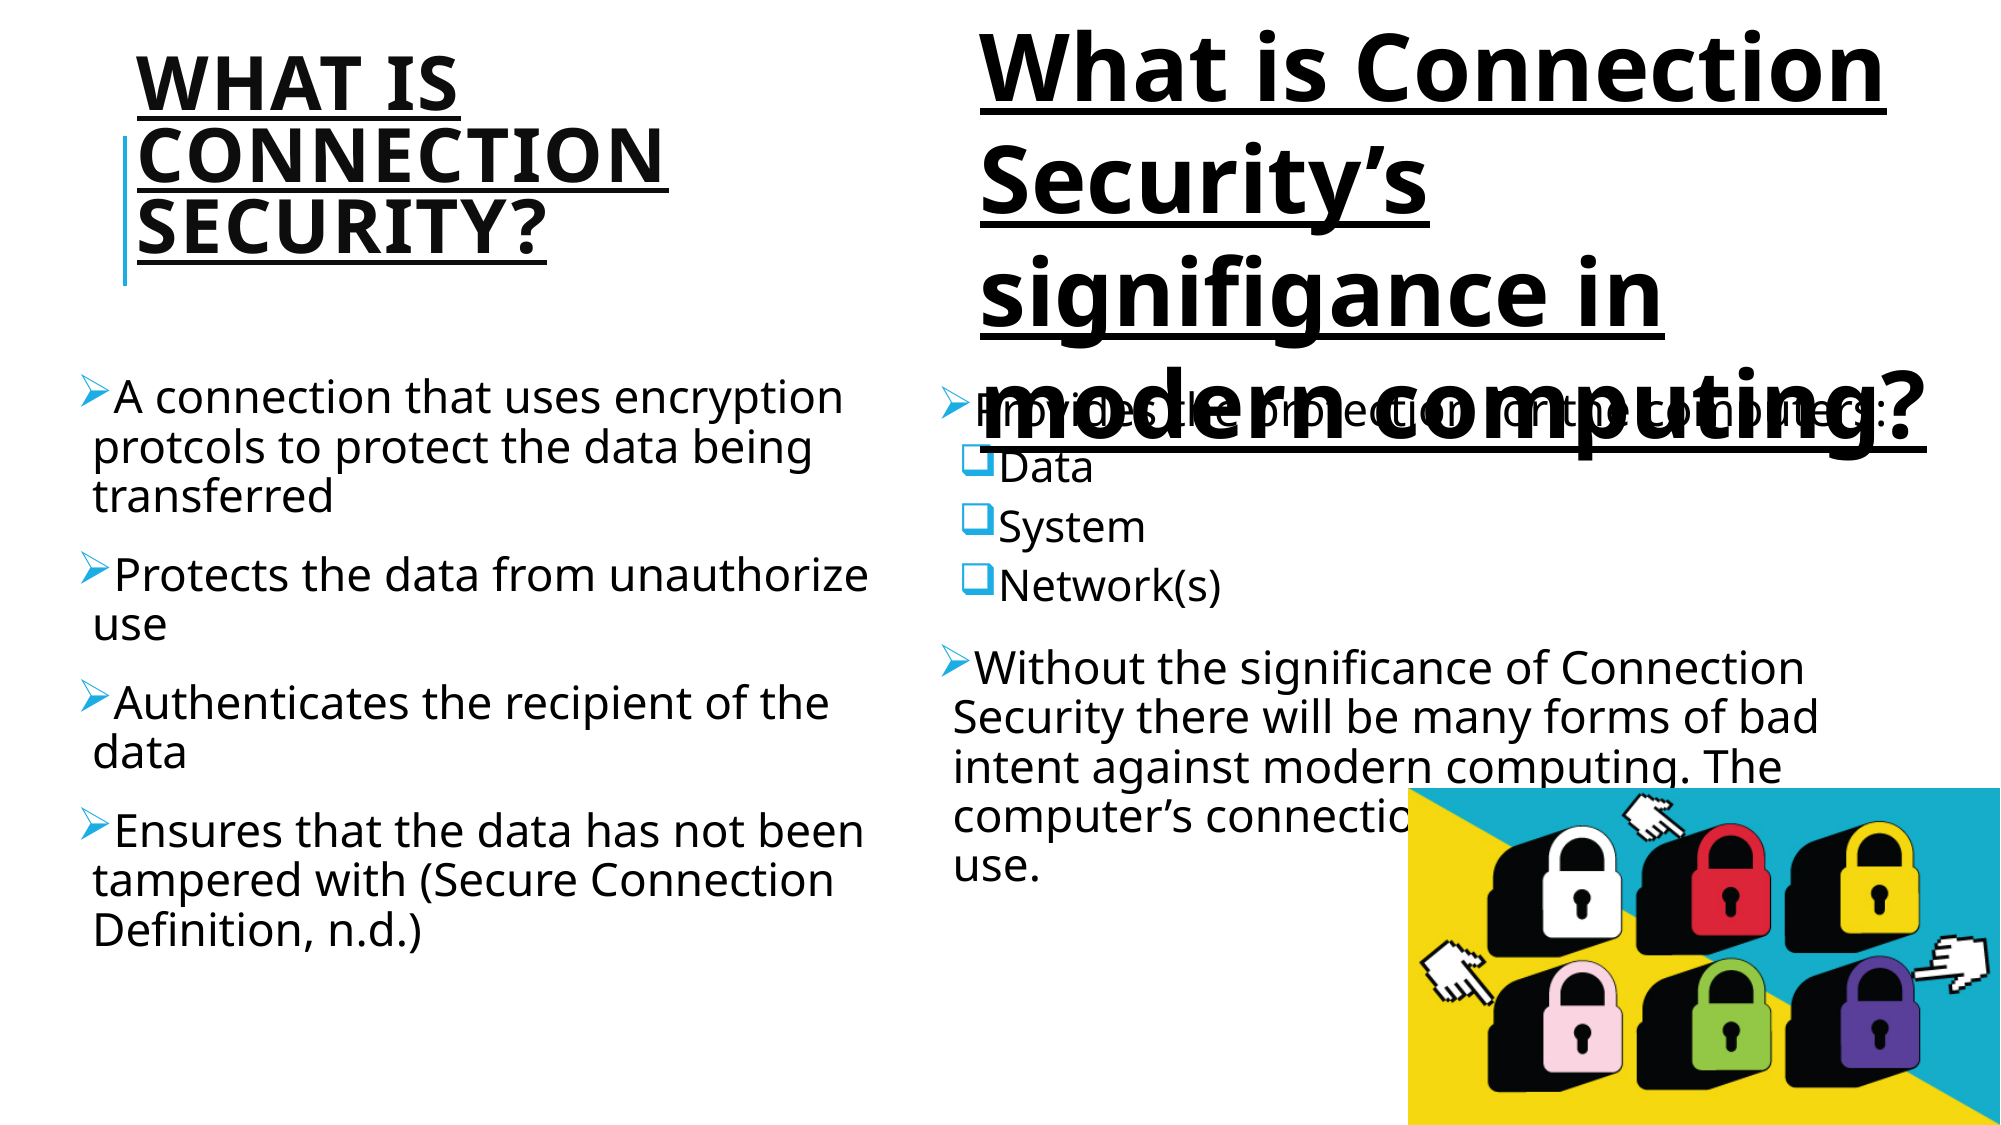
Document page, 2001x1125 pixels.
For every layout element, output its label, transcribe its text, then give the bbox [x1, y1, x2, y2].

picture [1407, 787, 2000, 1125]
title What is Connection Security? [121, 44, 965, 277]
list Provides the protection for the computers: Data System Network(s) Without the significance of Connection Security there will be many forms of bad intent against modern computing. The computer’s connection would not be safe to use. [930, 379, 1919, 934]
text_box What is Connection Security’s signifigance in modern computing? [965, 0, 2000, 465]
list A connection that uses encryption protcols to protect the data being transferred Protects the data from unauthorize use Authenticates the recipient of the data Ensures that the data has not been tampered with (Secure Connection Definition, n.d.) [69, 366, 920, 1081]
